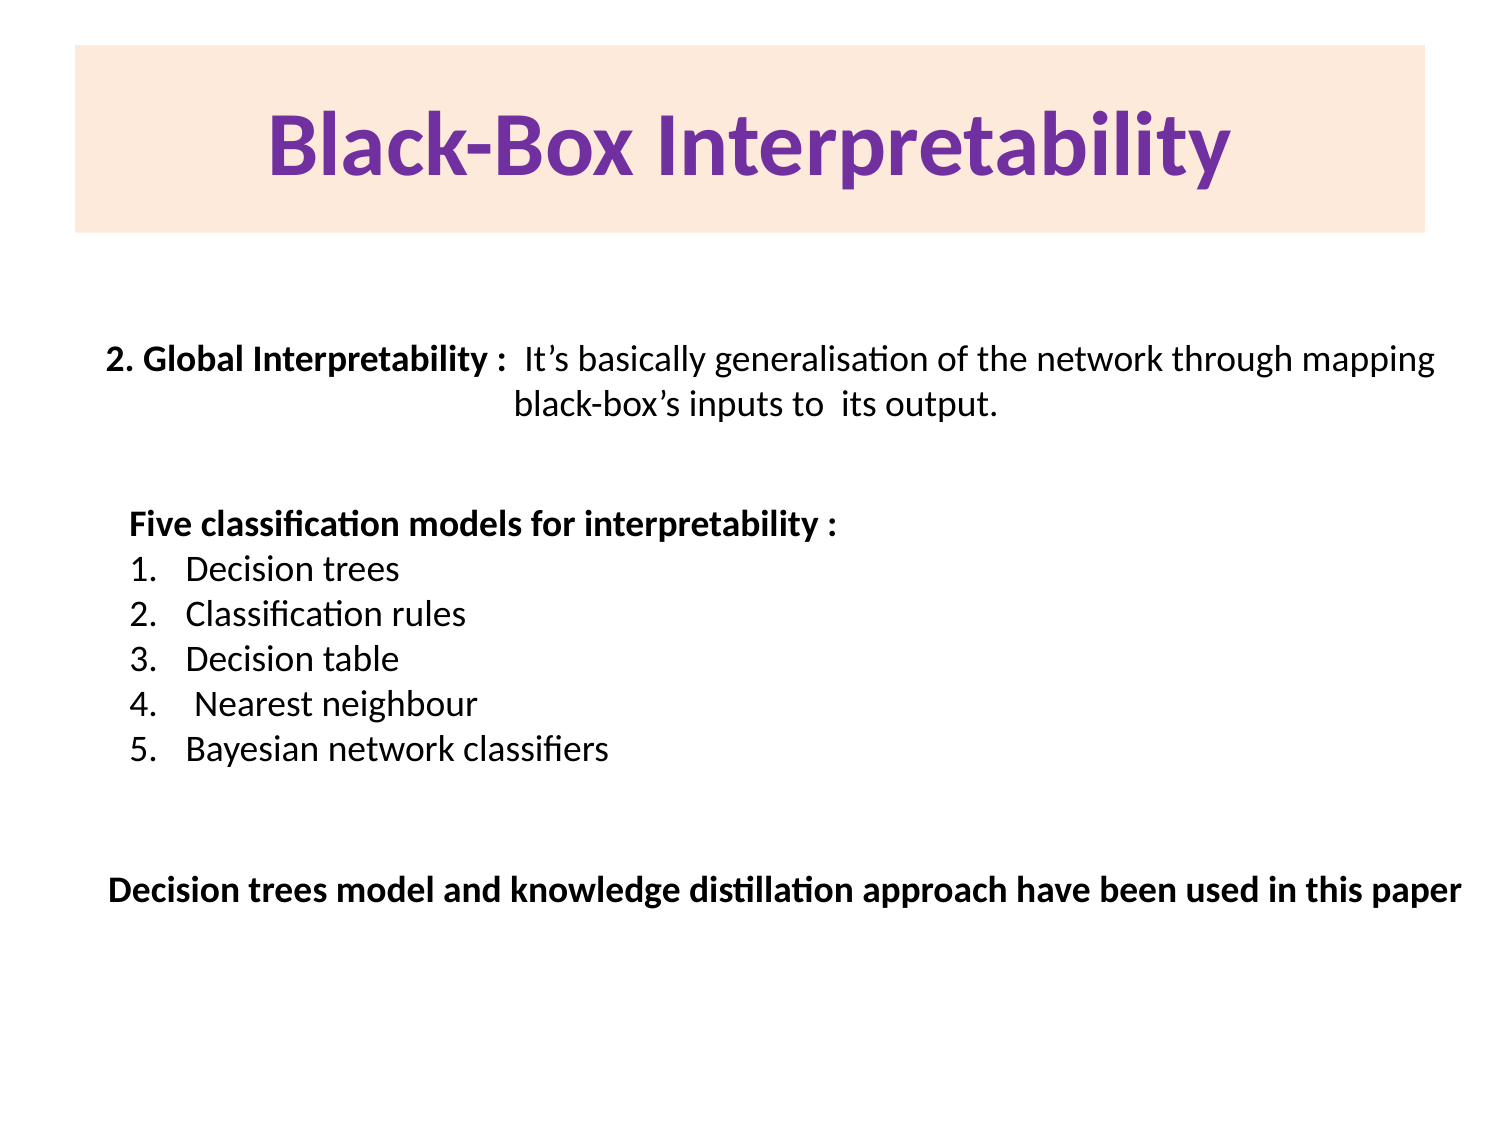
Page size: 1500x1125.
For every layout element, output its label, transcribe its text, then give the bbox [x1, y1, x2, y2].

title Black-Box Interpretability [75, 45, 1425, 233]
text_box Five classification models for interpretability : Decision trees Classification rules Decision table Nearest neighbour Bayesian network classifiers [114, 491, 854, 857]
text_box Decision trees model and knowledge distillation approach have been used in this paper [93, 857, 1479, 918]
text_box 2. Global Interpretability : It’s basically generalisation of the network through mapping black-box’s inputs to its output. [90, 326, 1460, 431]
